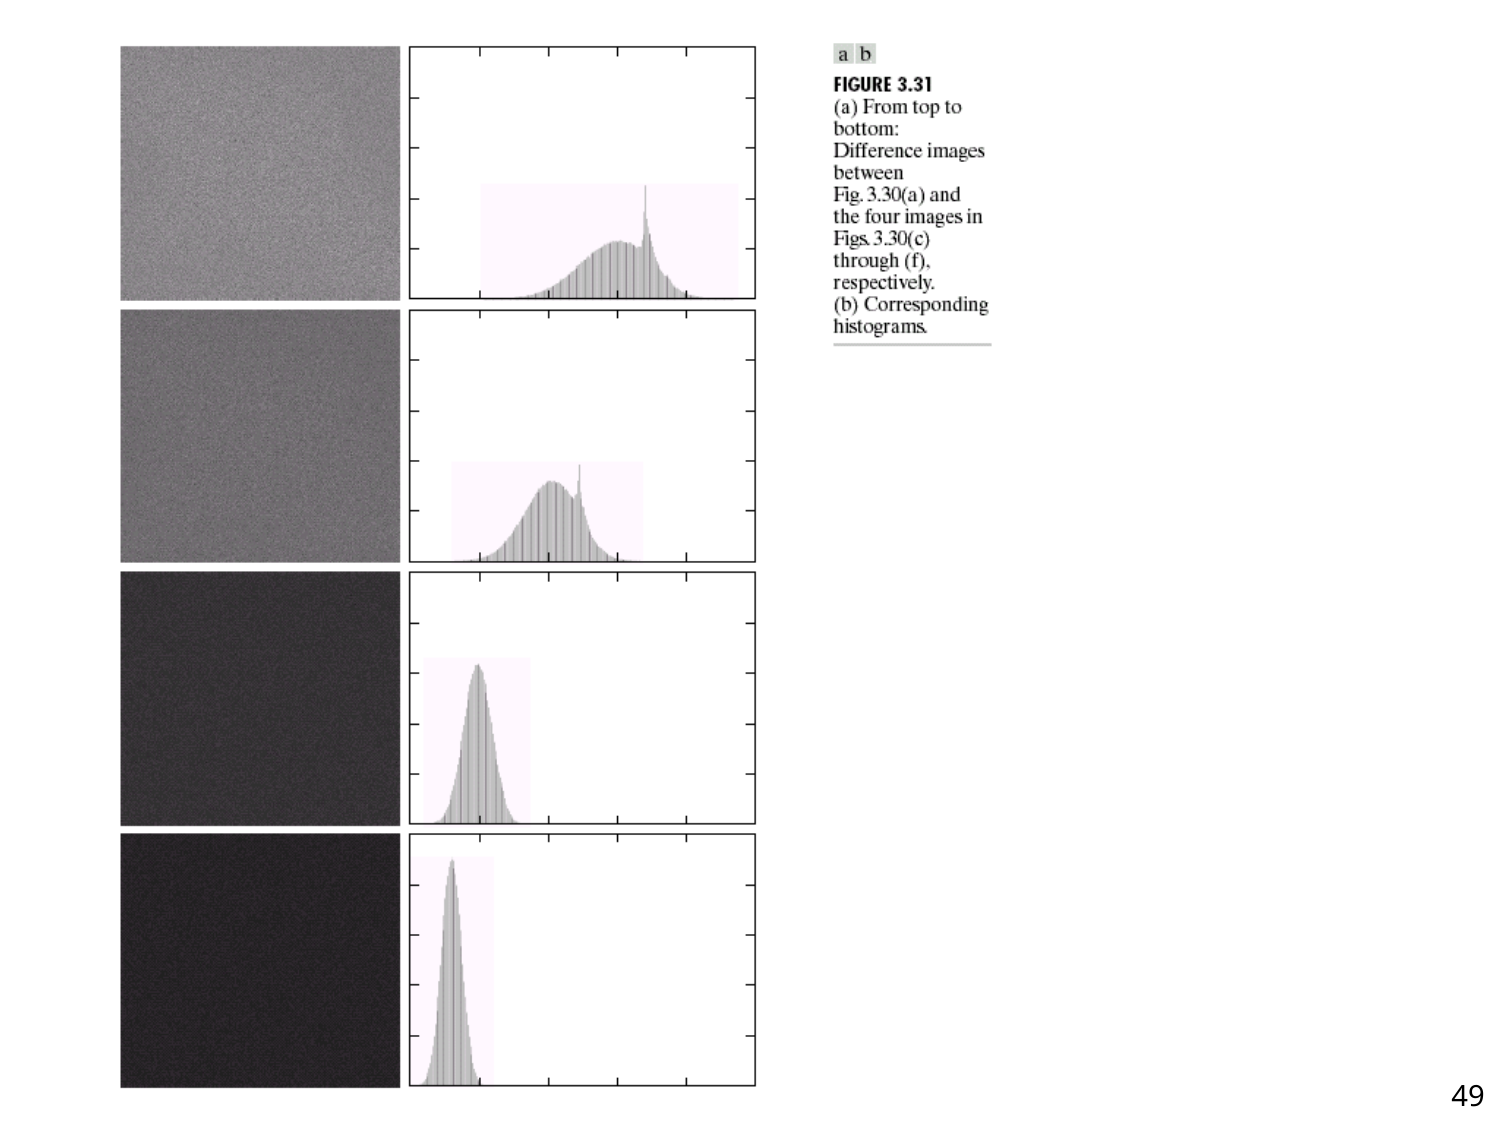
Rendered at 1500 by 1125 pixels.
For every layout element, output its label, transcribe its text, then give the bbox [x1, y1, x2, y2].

picture [112, 42, 1005, 1094]
slide_number 49 [1234, 1082, 1500, 1125]
